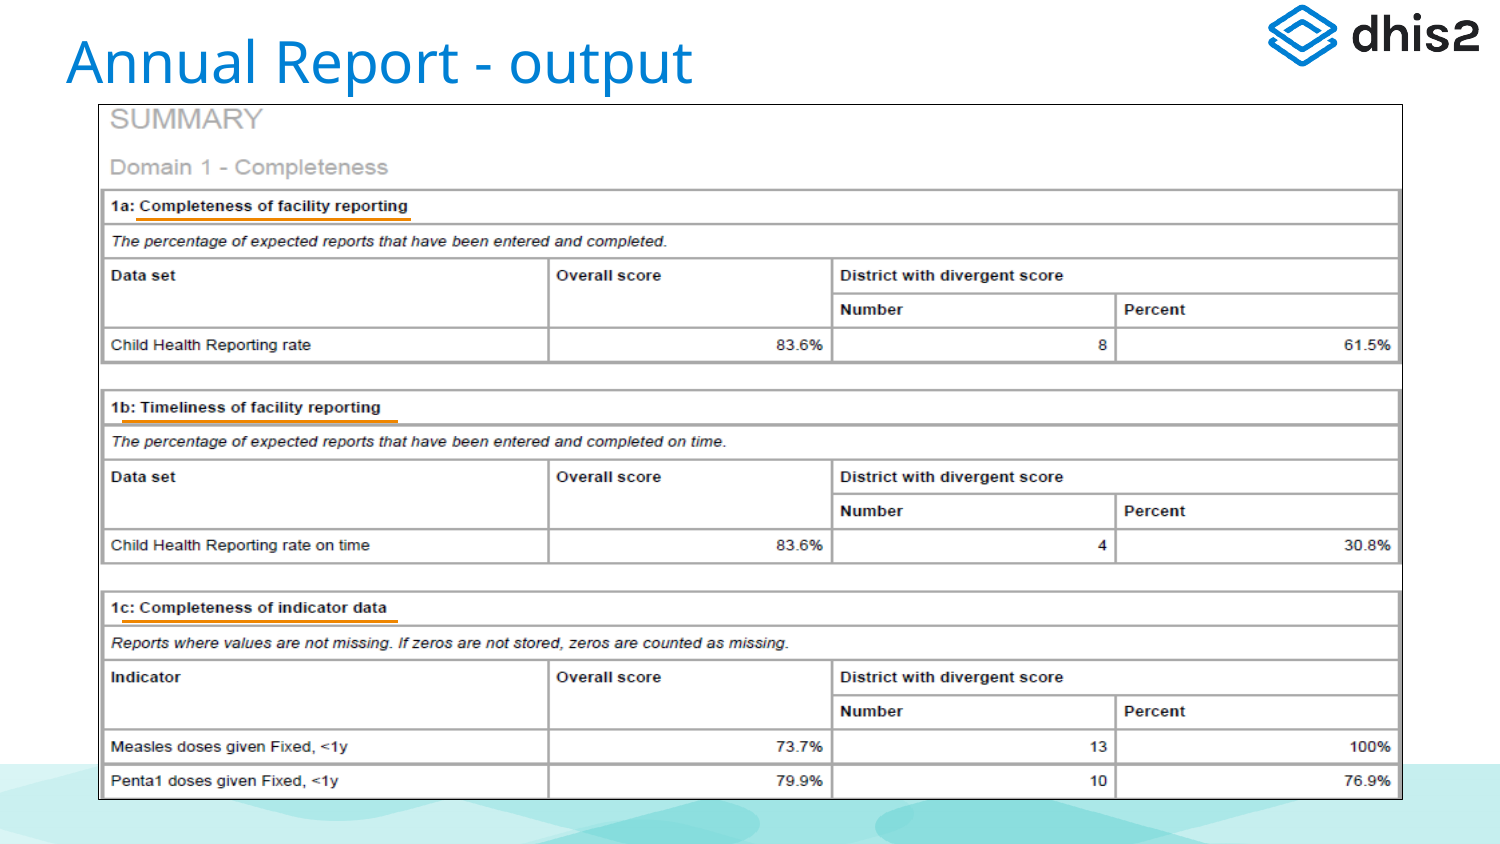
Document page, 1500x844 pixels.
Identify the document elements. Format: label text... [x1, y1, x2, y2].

title Annual Report - output [51, 10, 1449, 105]
picture [0, 104, 1500, 844]
picture [1267, 3, 1480, 68]
